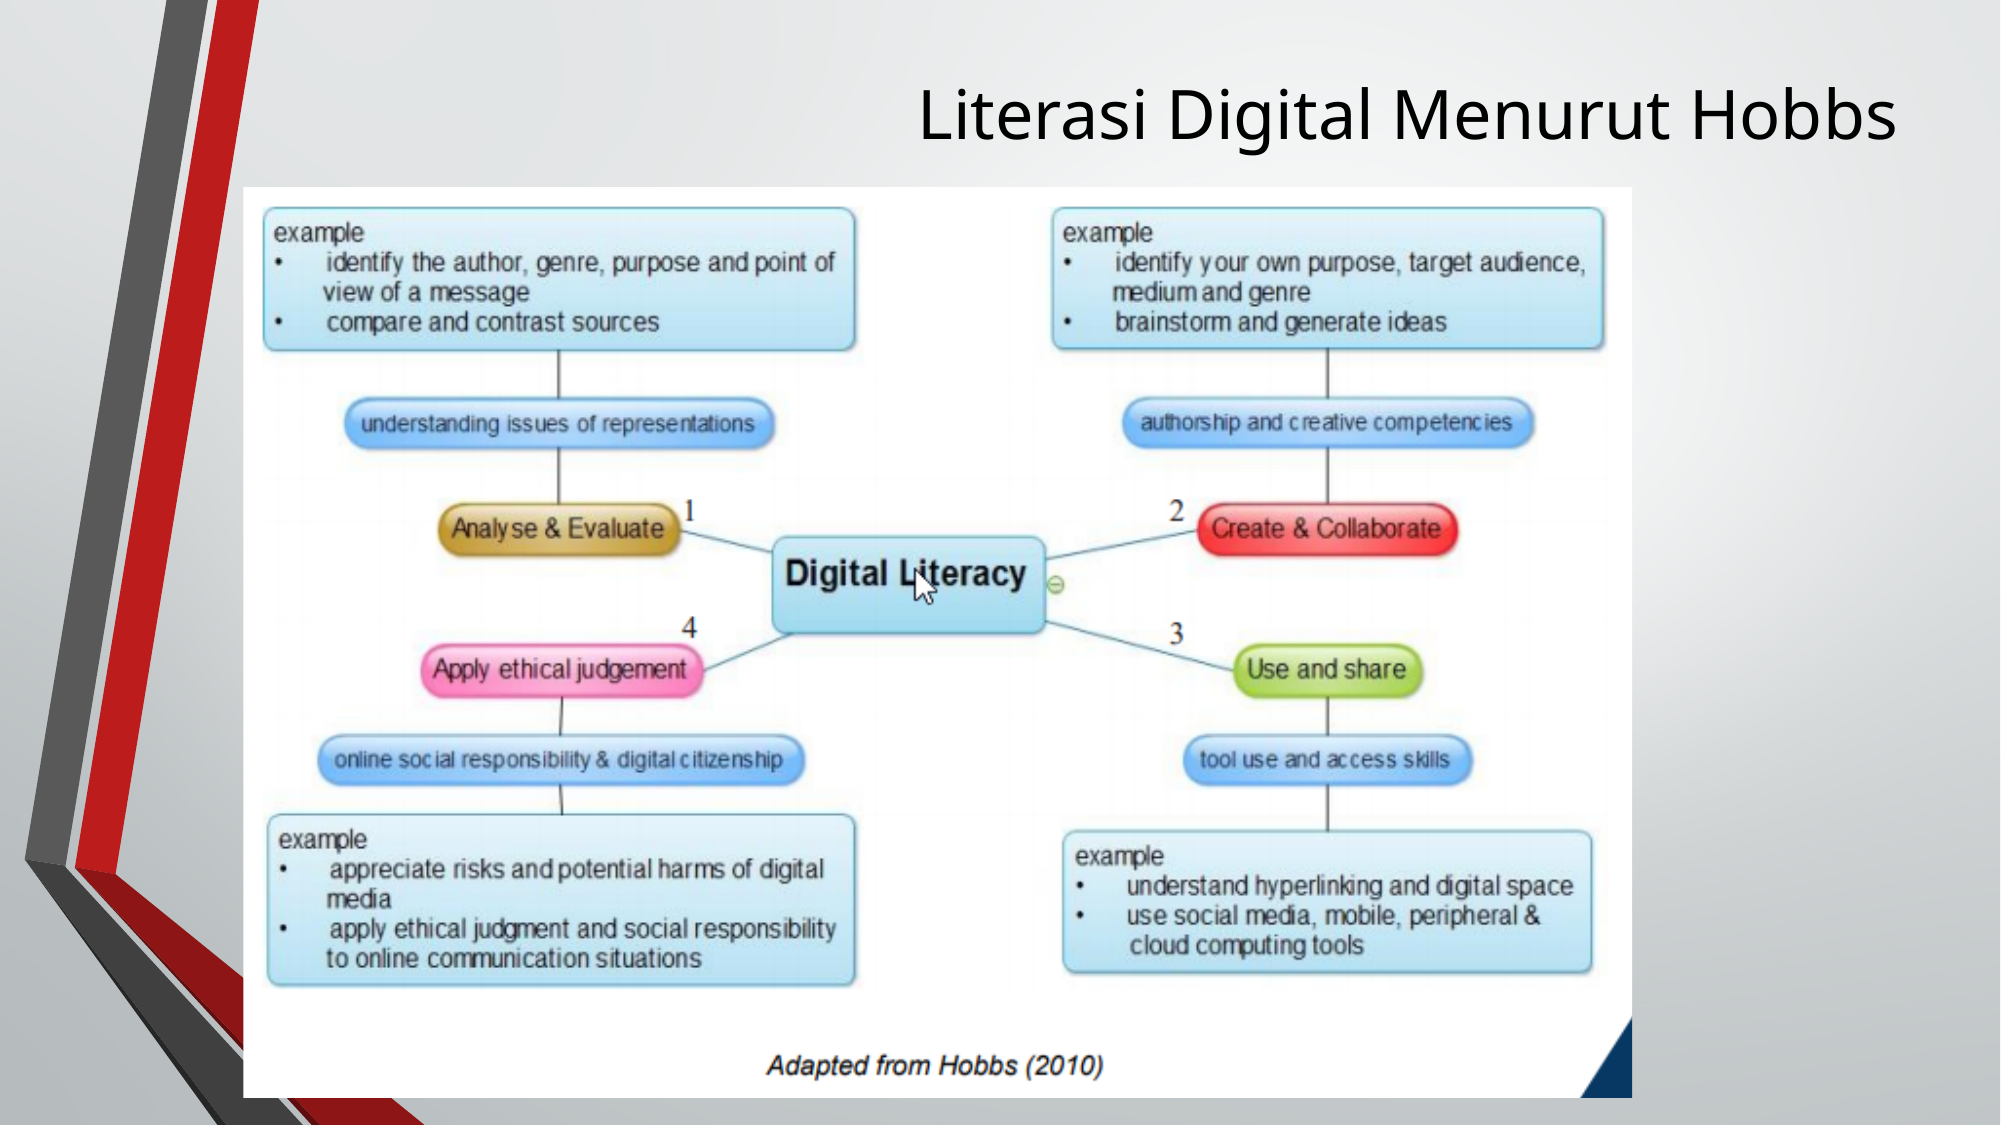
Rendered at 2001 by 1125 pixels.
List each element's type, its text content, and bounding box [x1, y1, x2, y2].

title Literasi Digital Menurut Hobbs [868, 62, 1948, 162]
picture [243, 186, 1633, 1098]
